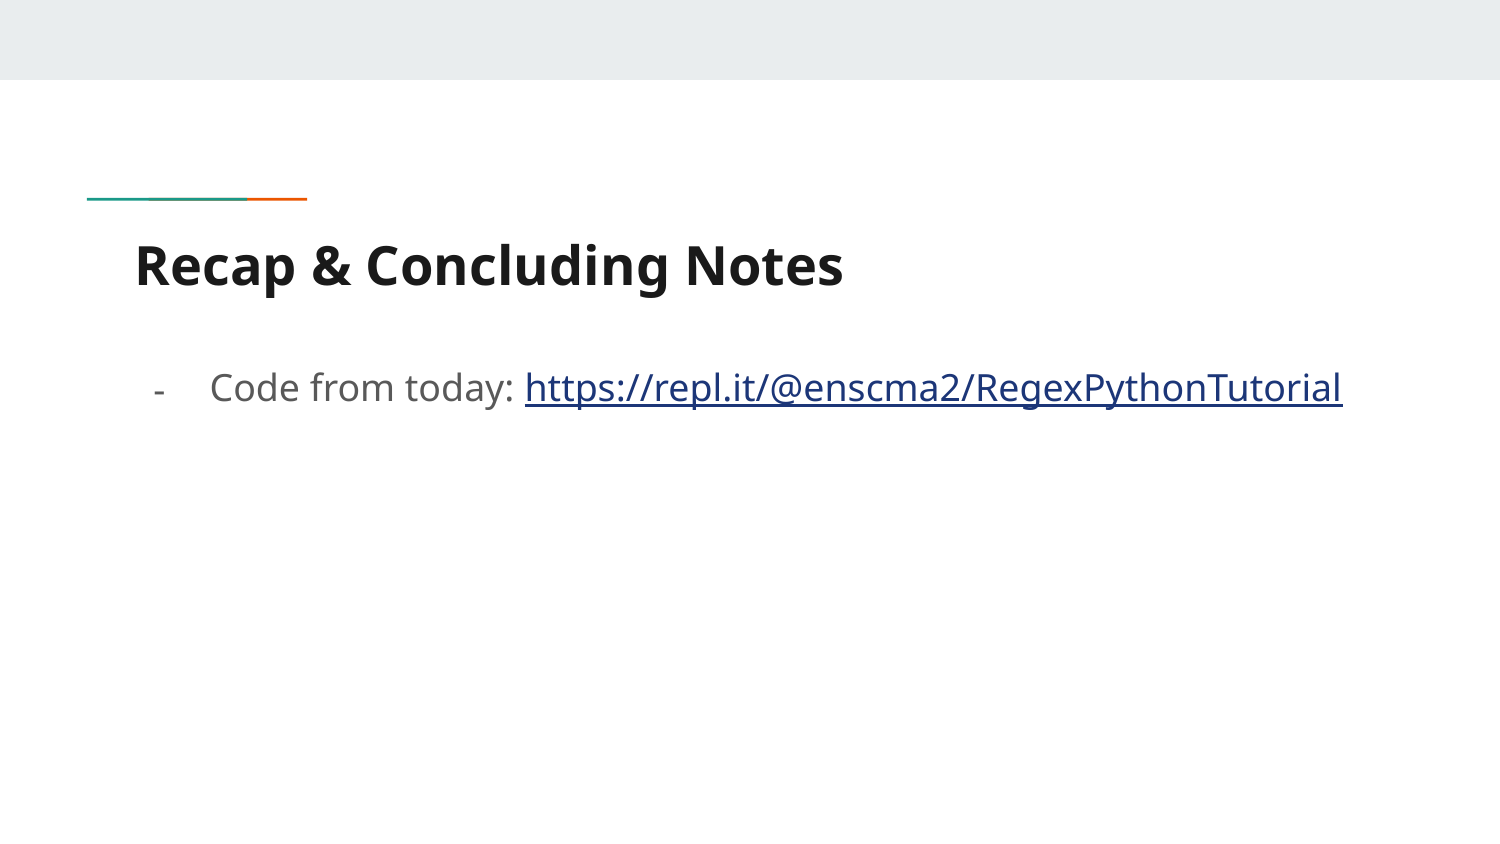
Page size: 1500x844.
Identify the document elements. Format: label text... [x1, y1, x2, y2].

title Recap & Concluding Notes [119, 216, 1381, 305]
list Code from today: https://repl.it/@enscma2/RegexPythonTutorial [119, 341, 1381, 712]
